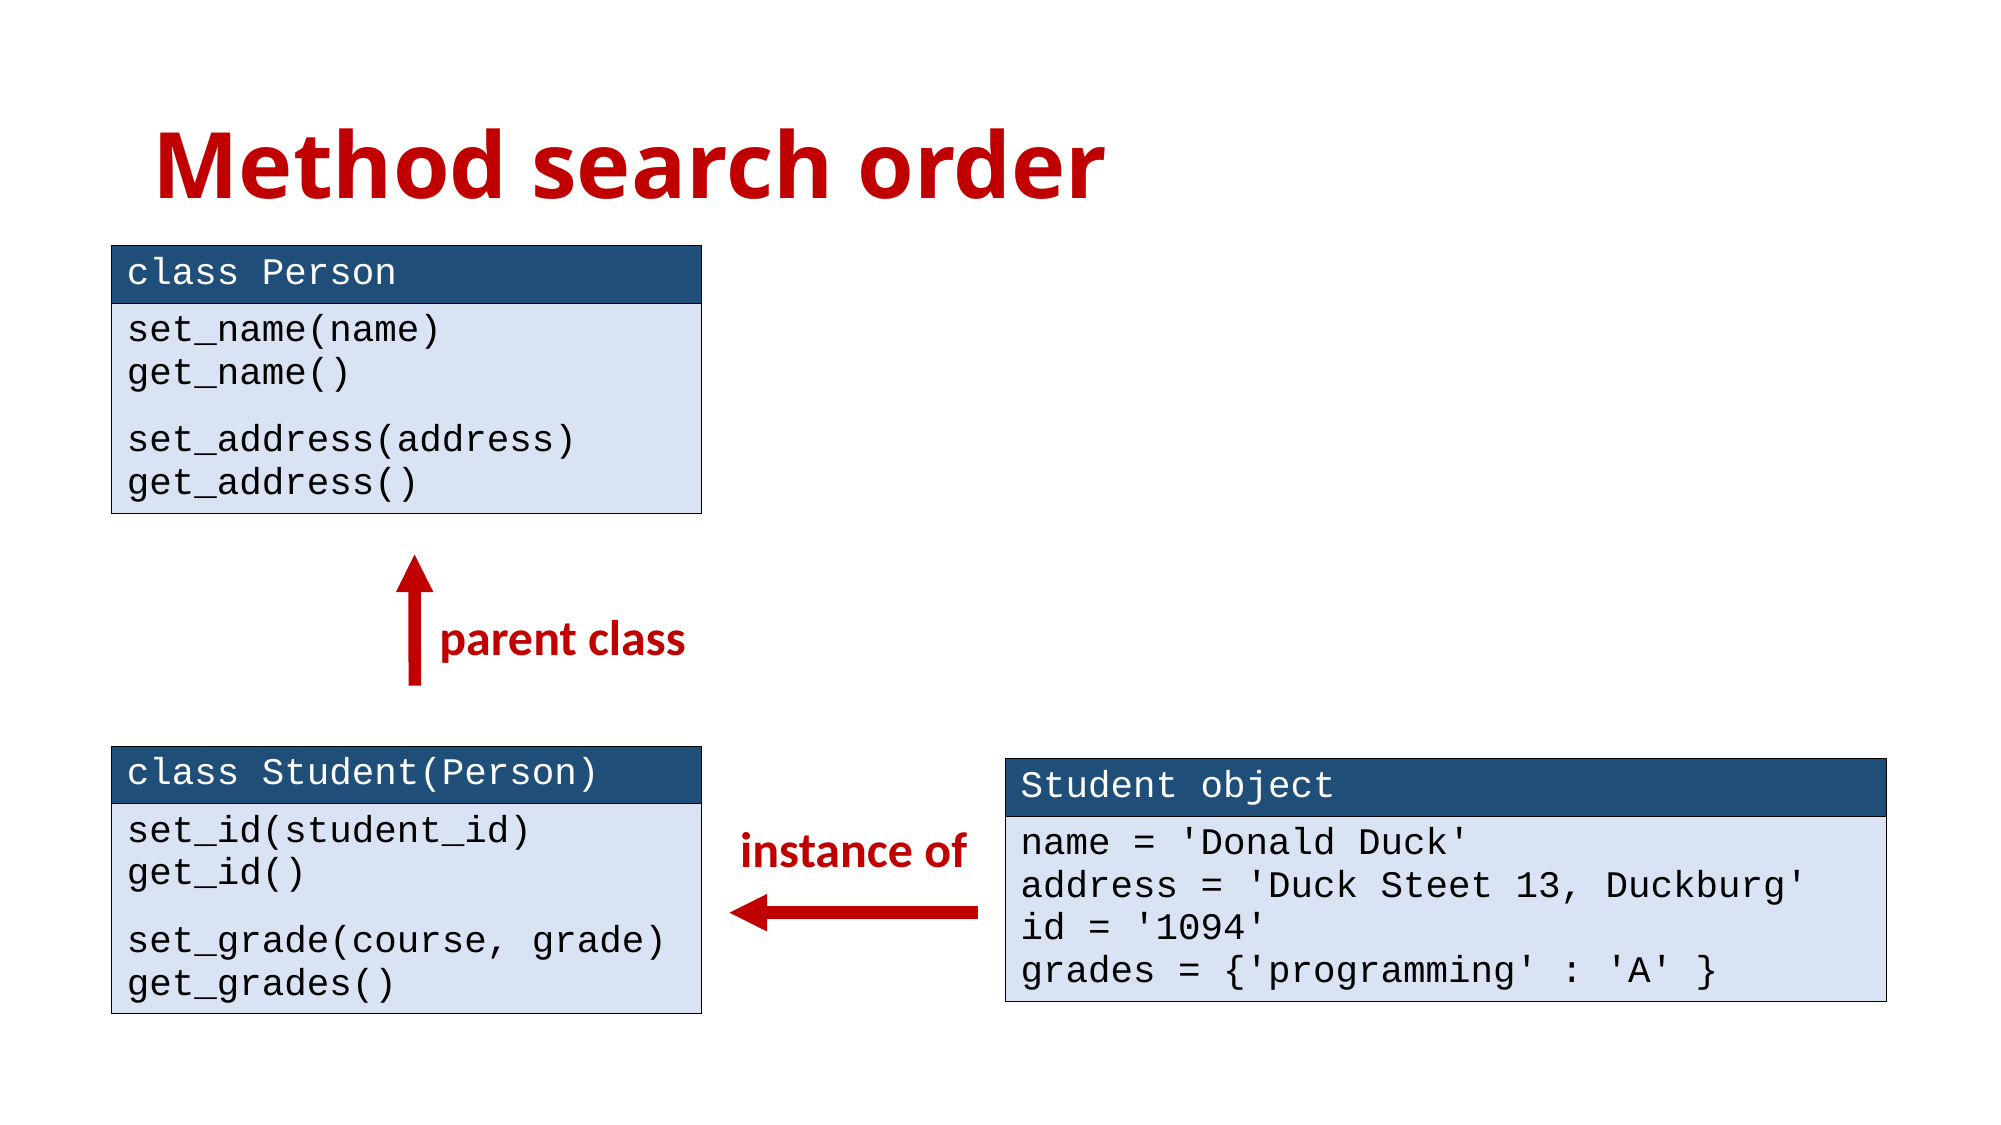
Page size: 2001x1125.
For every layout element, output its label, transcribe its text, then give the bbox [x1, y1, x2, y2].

table_cell set_id(student_id) get_id() set_grade(course, grade) get_grades() [112, 804, 701, 1013]
text_box parent class [423, 597, 702, 673]
table_cell set_name(name) get_name() set_address(address) get_address() [112, 304, 701, 513]
table_cell name = 'Donald Duck' address = 'Duck Steet 13, Duckburg' id = '1094' grades = {'programming' : 'A' } [1006, 817, 1886, 1001]
title Method search order [137, 59, 1863, 278]
table_header class Student(Person) [112, 747, 701, 803]
table_header Student object [1006, 759, 1886, 816]
table_header class Person [112, 246, 701, 303]
text_box instance of [720, 810, 987, 885]
